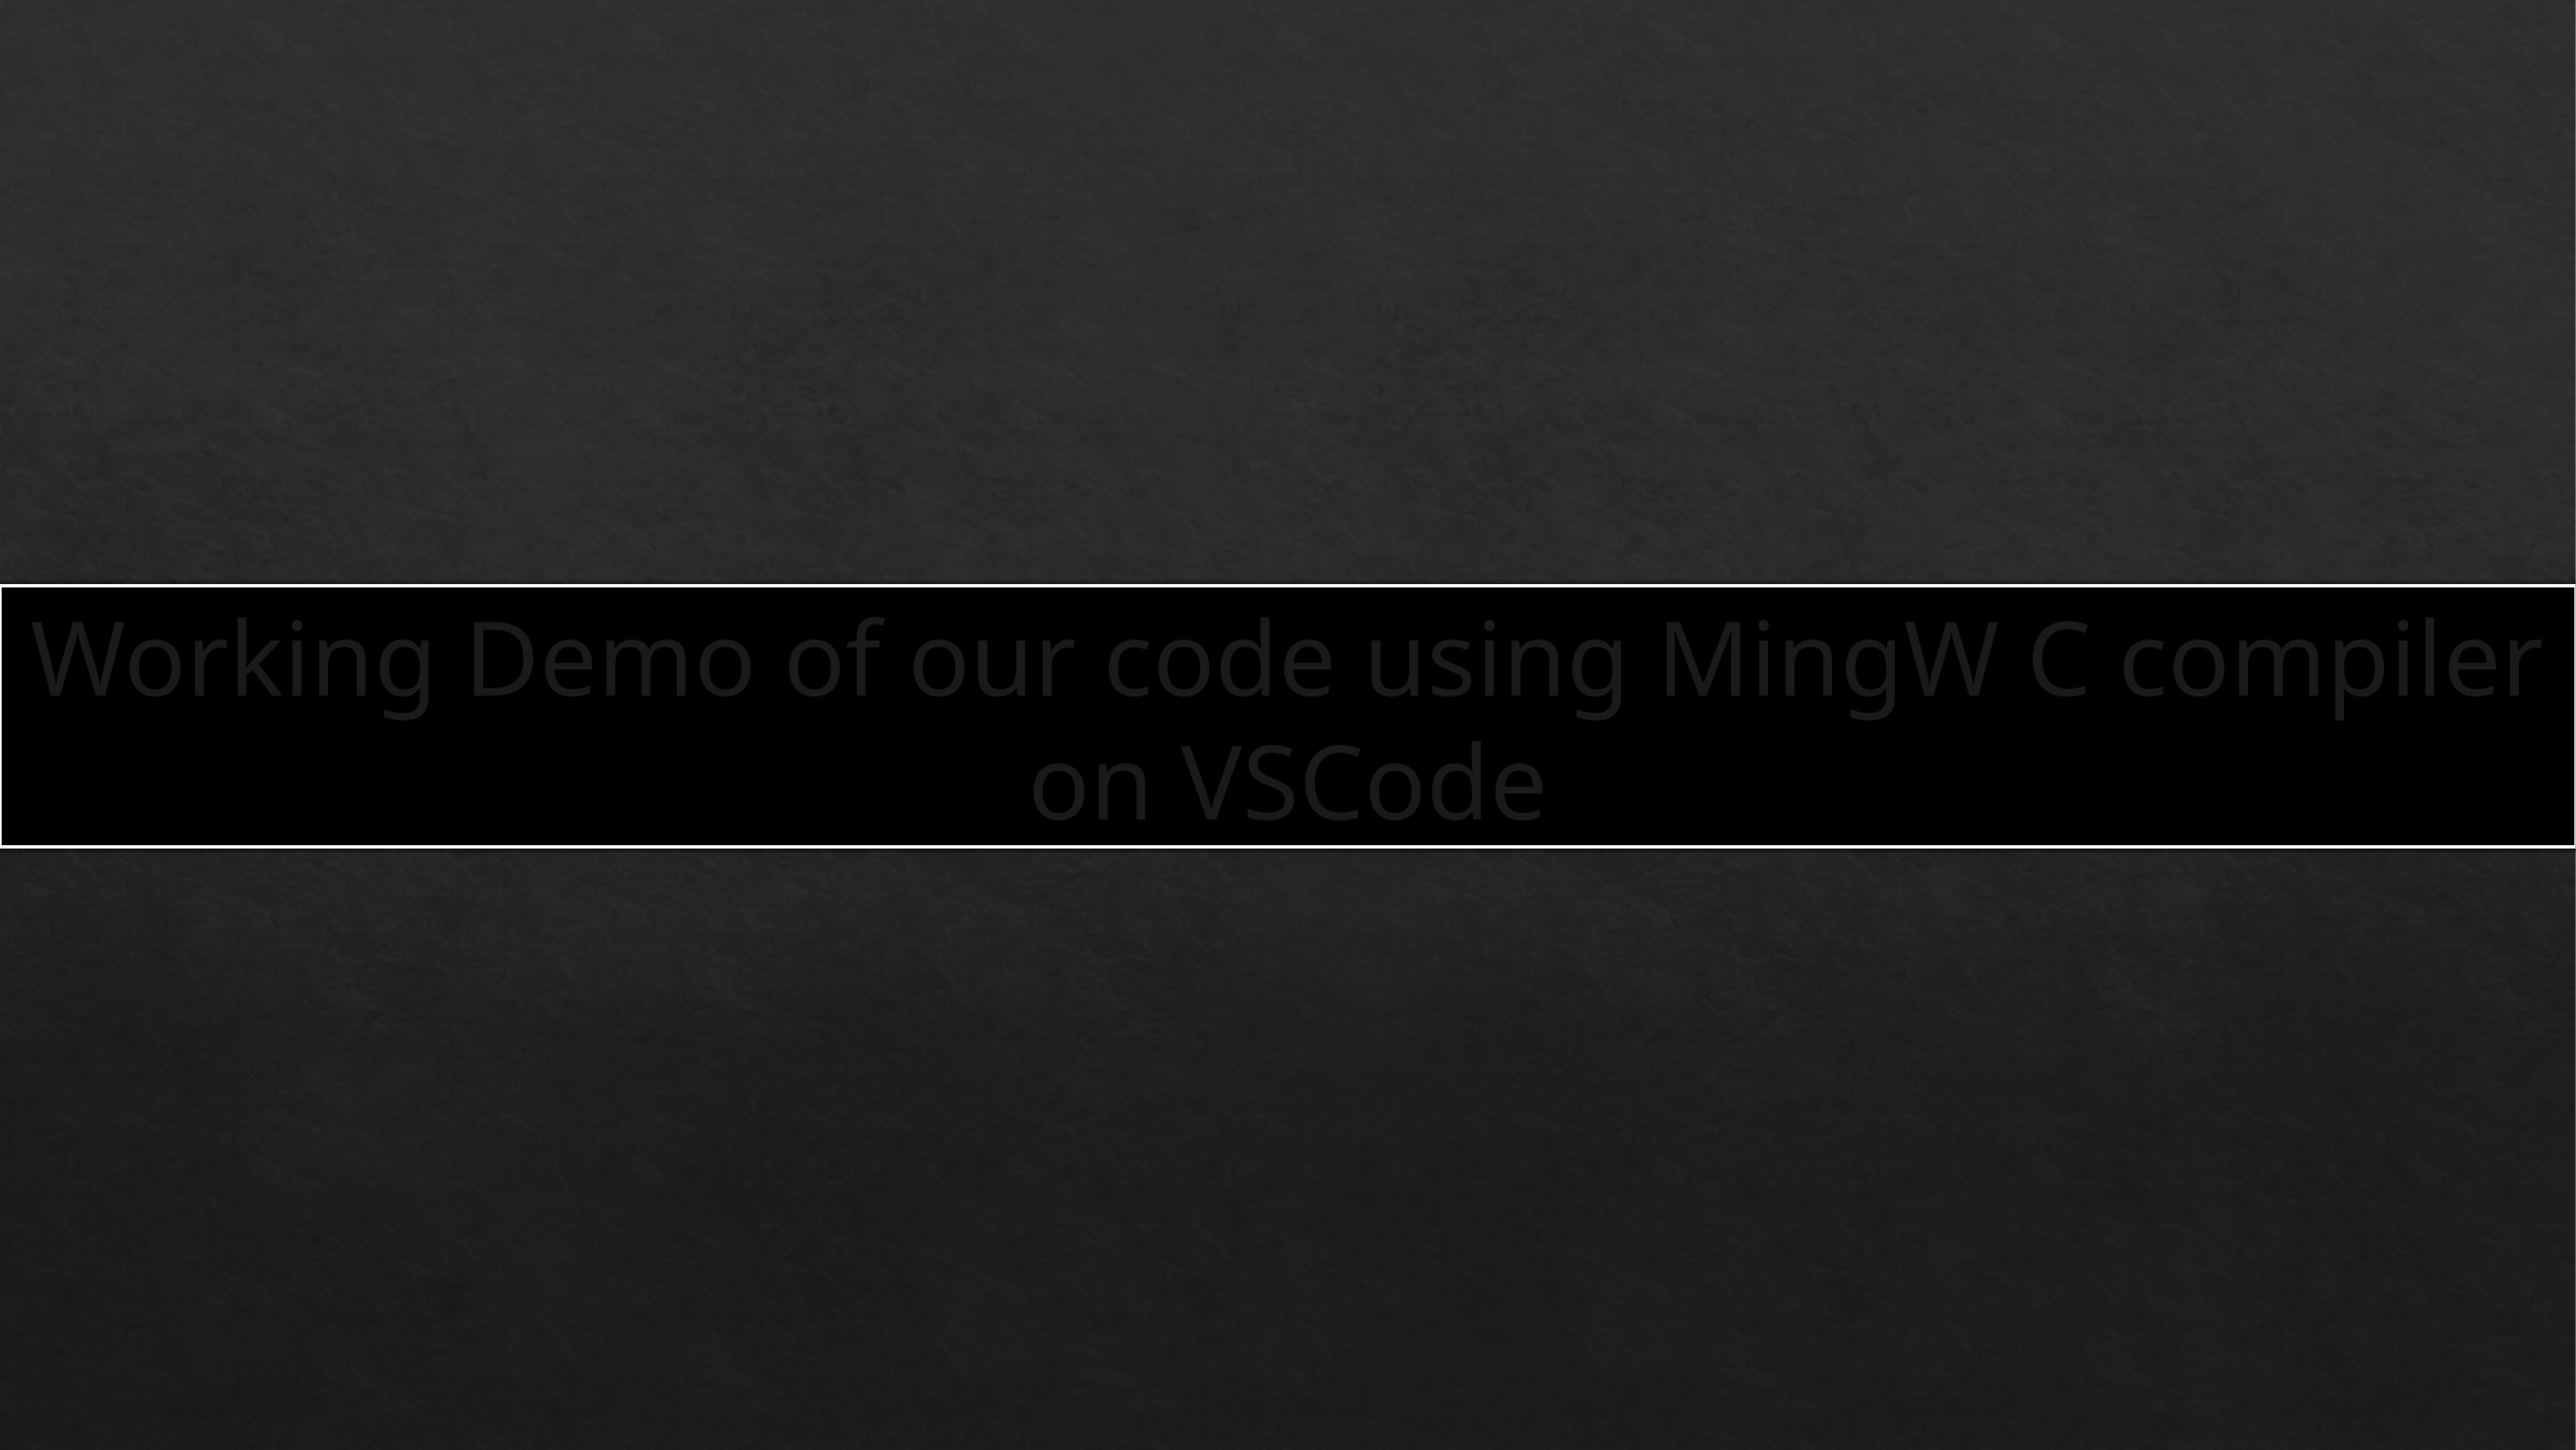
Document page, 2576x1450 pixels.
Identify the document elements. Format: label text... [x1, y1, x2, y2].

title Working Demo of our code using MingW C compiler on VSCode [0, 584, 2576, 849]
